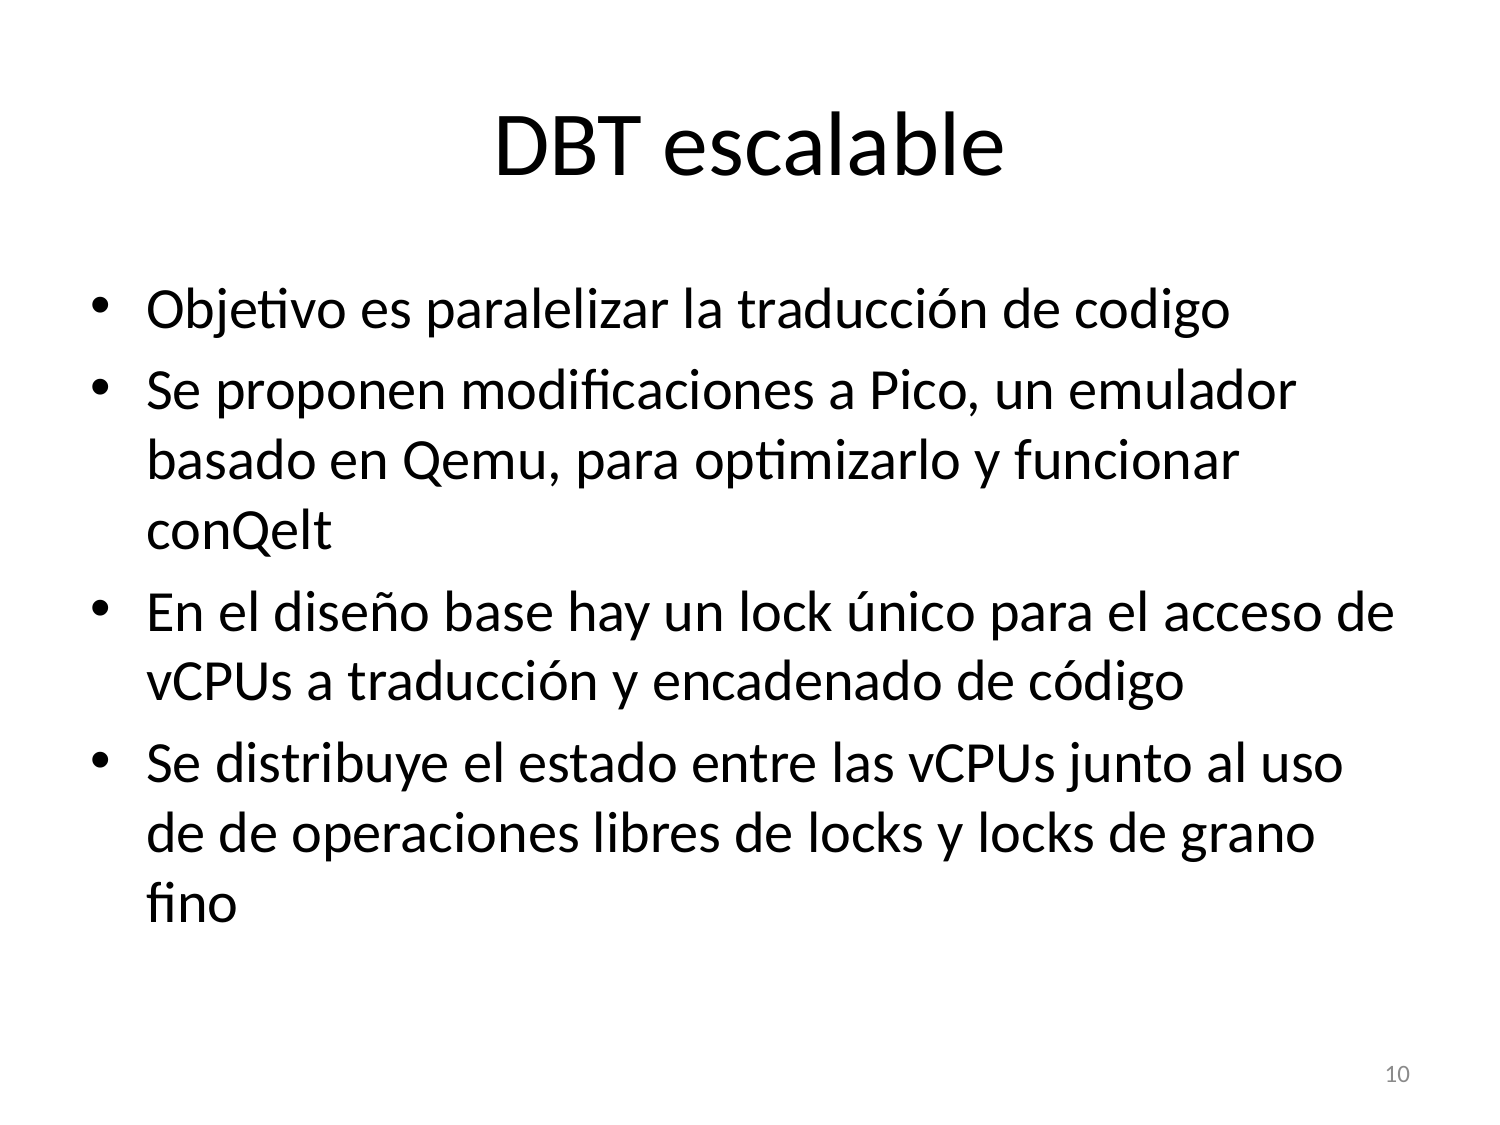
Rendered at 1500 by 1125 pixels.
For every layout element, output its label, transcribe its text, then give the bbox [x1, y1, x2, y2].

title DBT escalable [75, 45, 1425, 233]
list Objetivo es paralelizar la traducción de codigo Se proponen modificaciones a Pico, un emulador basado en Qemu, para optimizarlo y funcionar conQelt En el diseño base hay un lock único para el acceso de vCPUs a traducción y encadenado de código Se distribuye el estado entre las vCPUs junto al uso de de operaciones libres de locks y locks de grano fino [75, 262, 1425, 1005]
slide_number 10 [1074, 1042, 1425, 1103]
